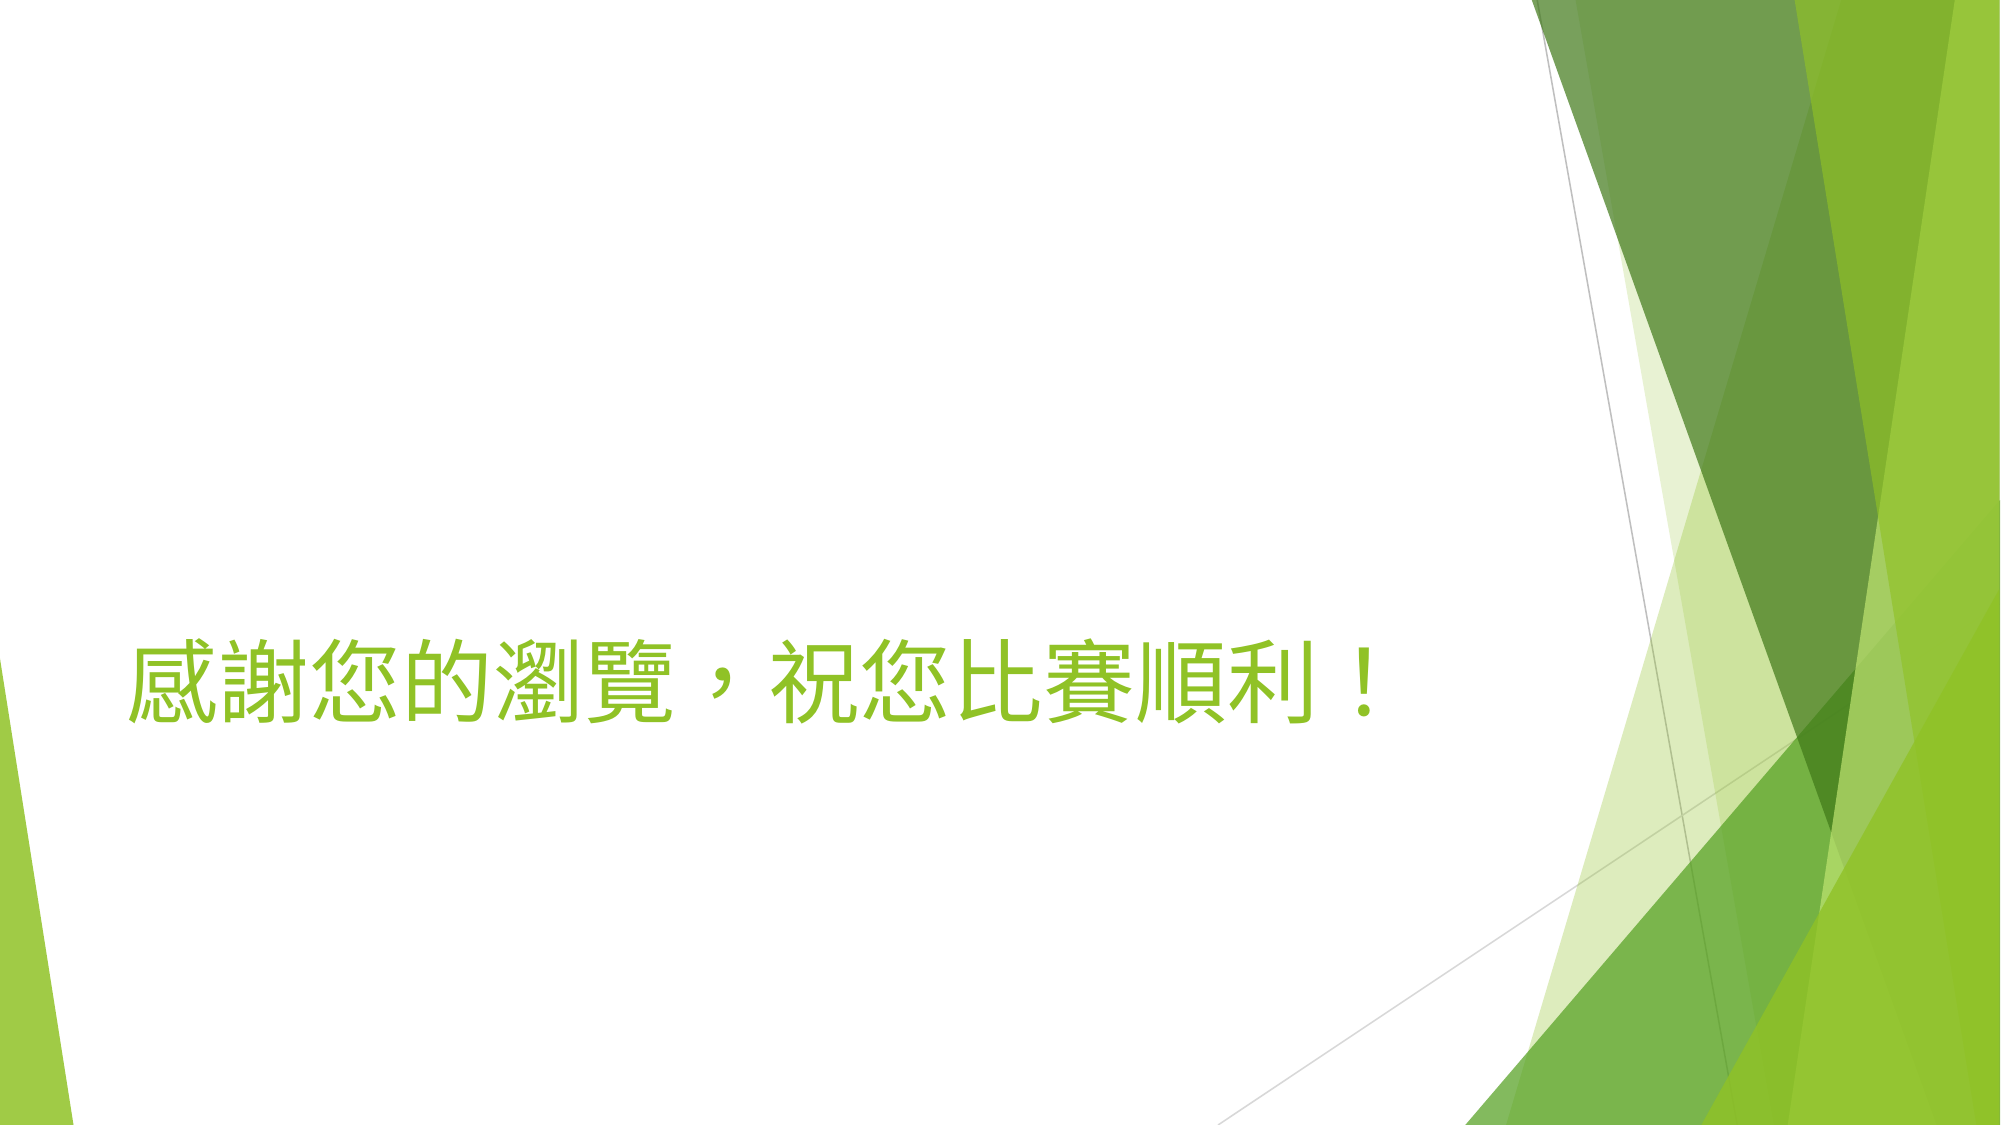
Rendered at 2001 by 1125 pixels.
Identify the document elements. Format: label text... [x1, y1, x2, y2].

title 感謝您的瀏覽，祝您比賽順利！ [111, 316, 1522, 743]
